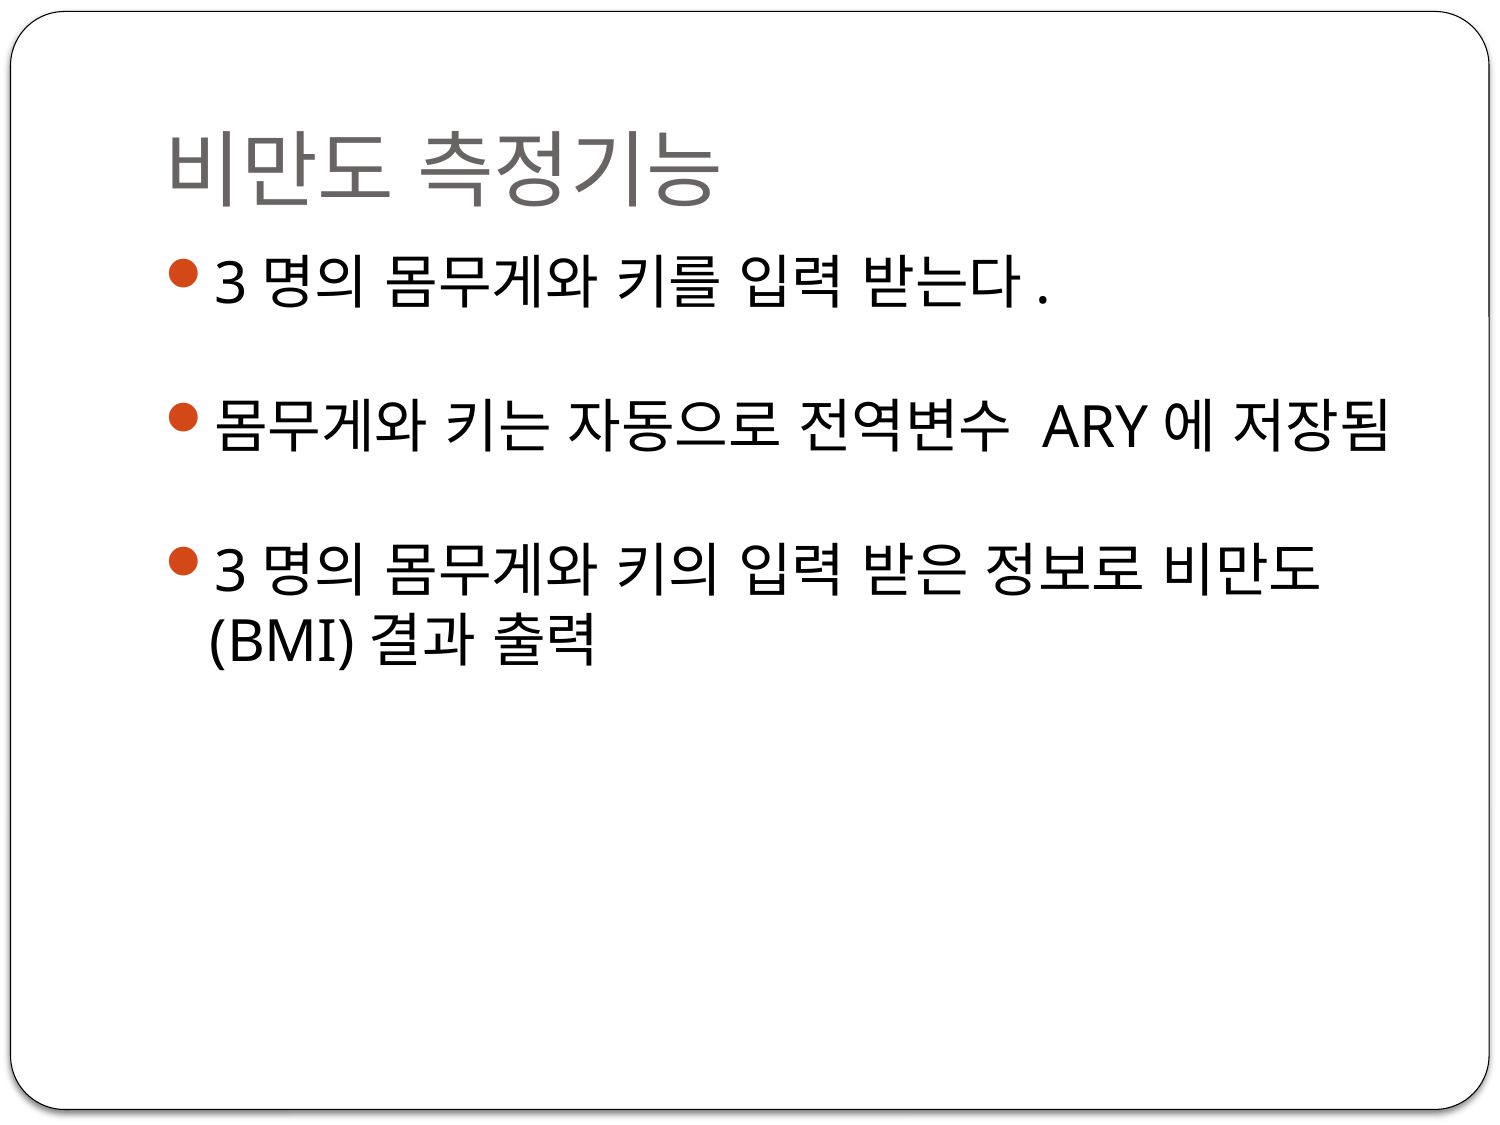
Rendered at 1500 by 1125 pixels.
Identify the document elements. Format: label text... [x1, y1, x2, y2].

title 비만도 측정기능 [150, 45, 1425, 233]
list 3명의 몸무게와 키를 입력 받는다. 몸무게와 키는 자동으로 전역변수 ARY에 저장됨 3명의 몸무게와 키의 입력 받은 정보로 비만도(BMI)결과 출력 [150, 237, 1425, 988]
